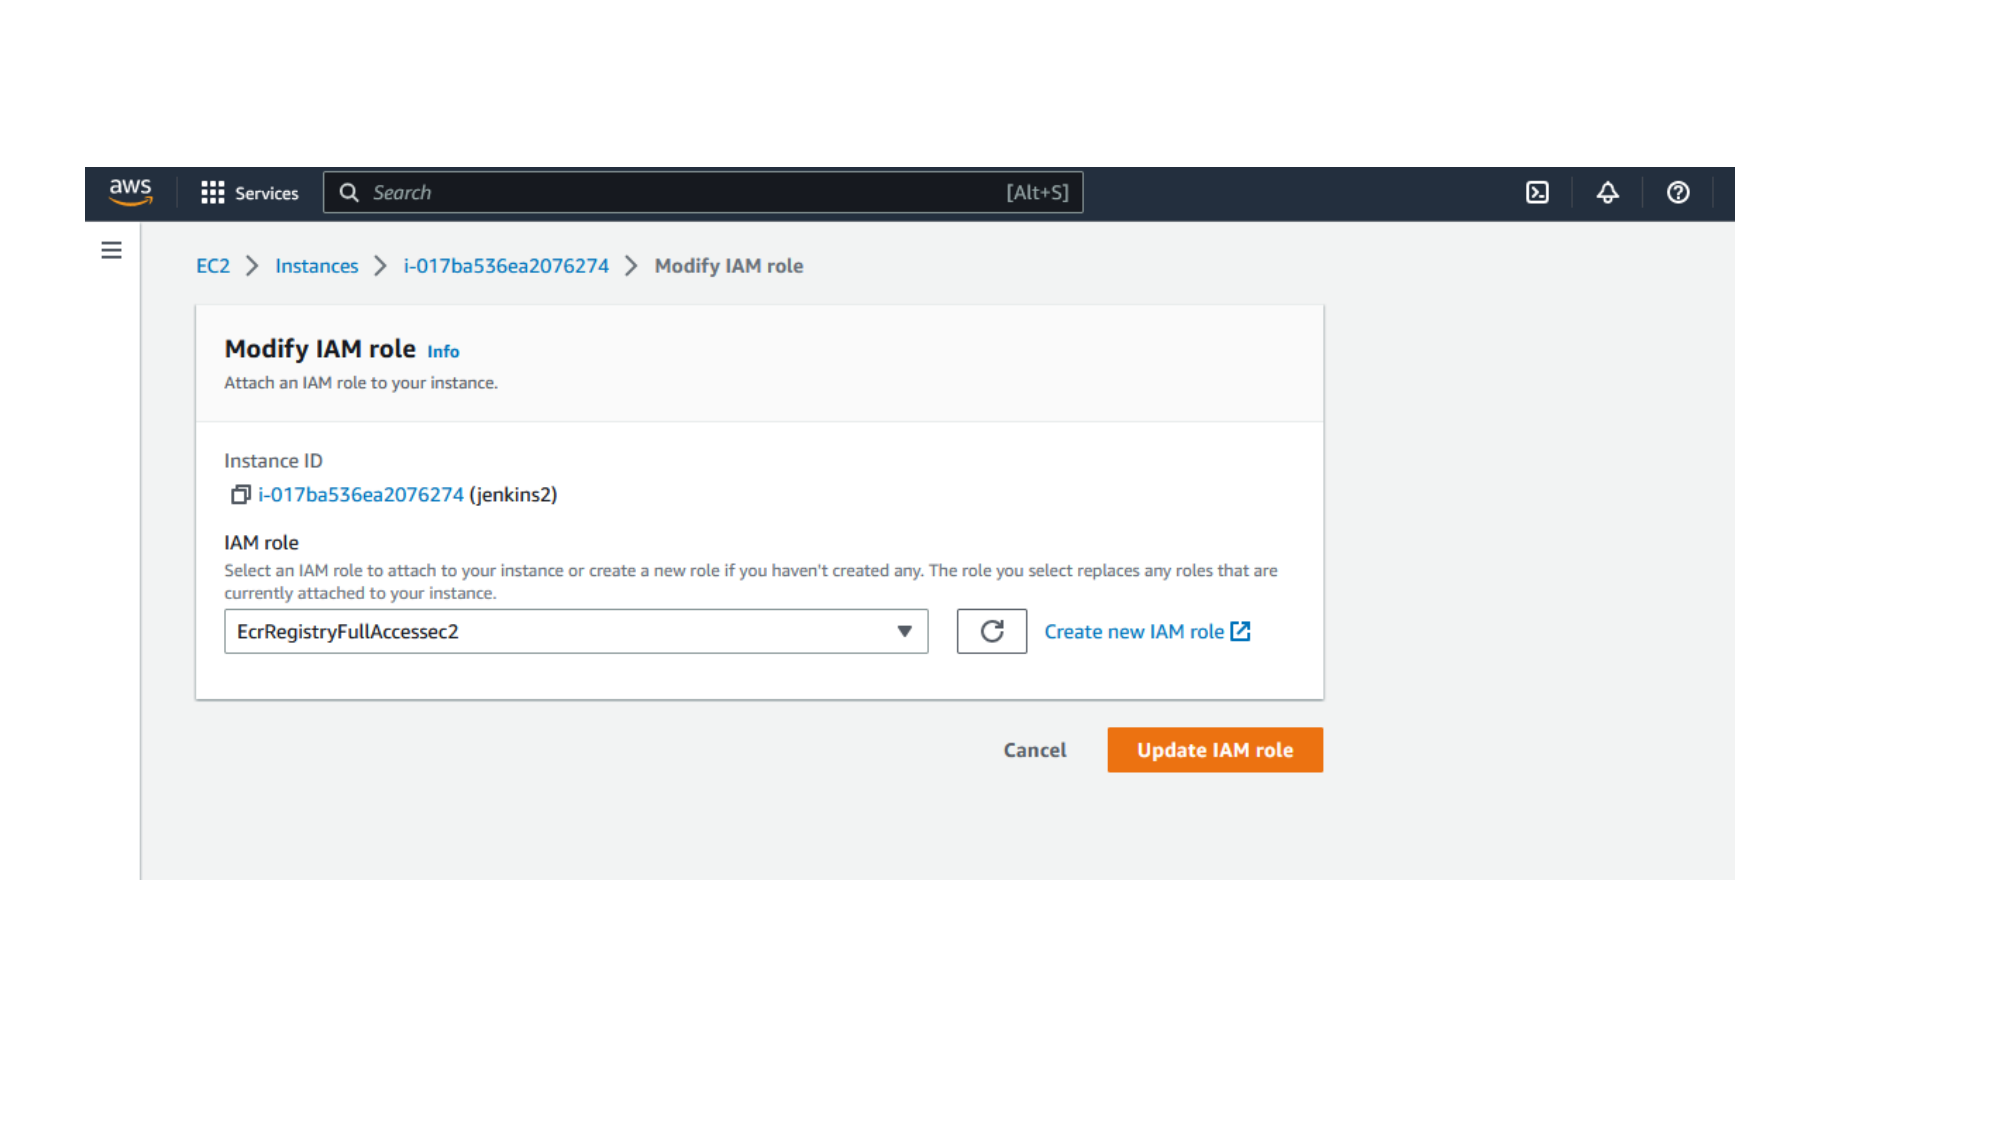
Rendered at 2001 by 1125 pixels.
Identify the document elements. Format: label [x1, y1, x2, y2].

picture [84, 167, 1735, 880]
